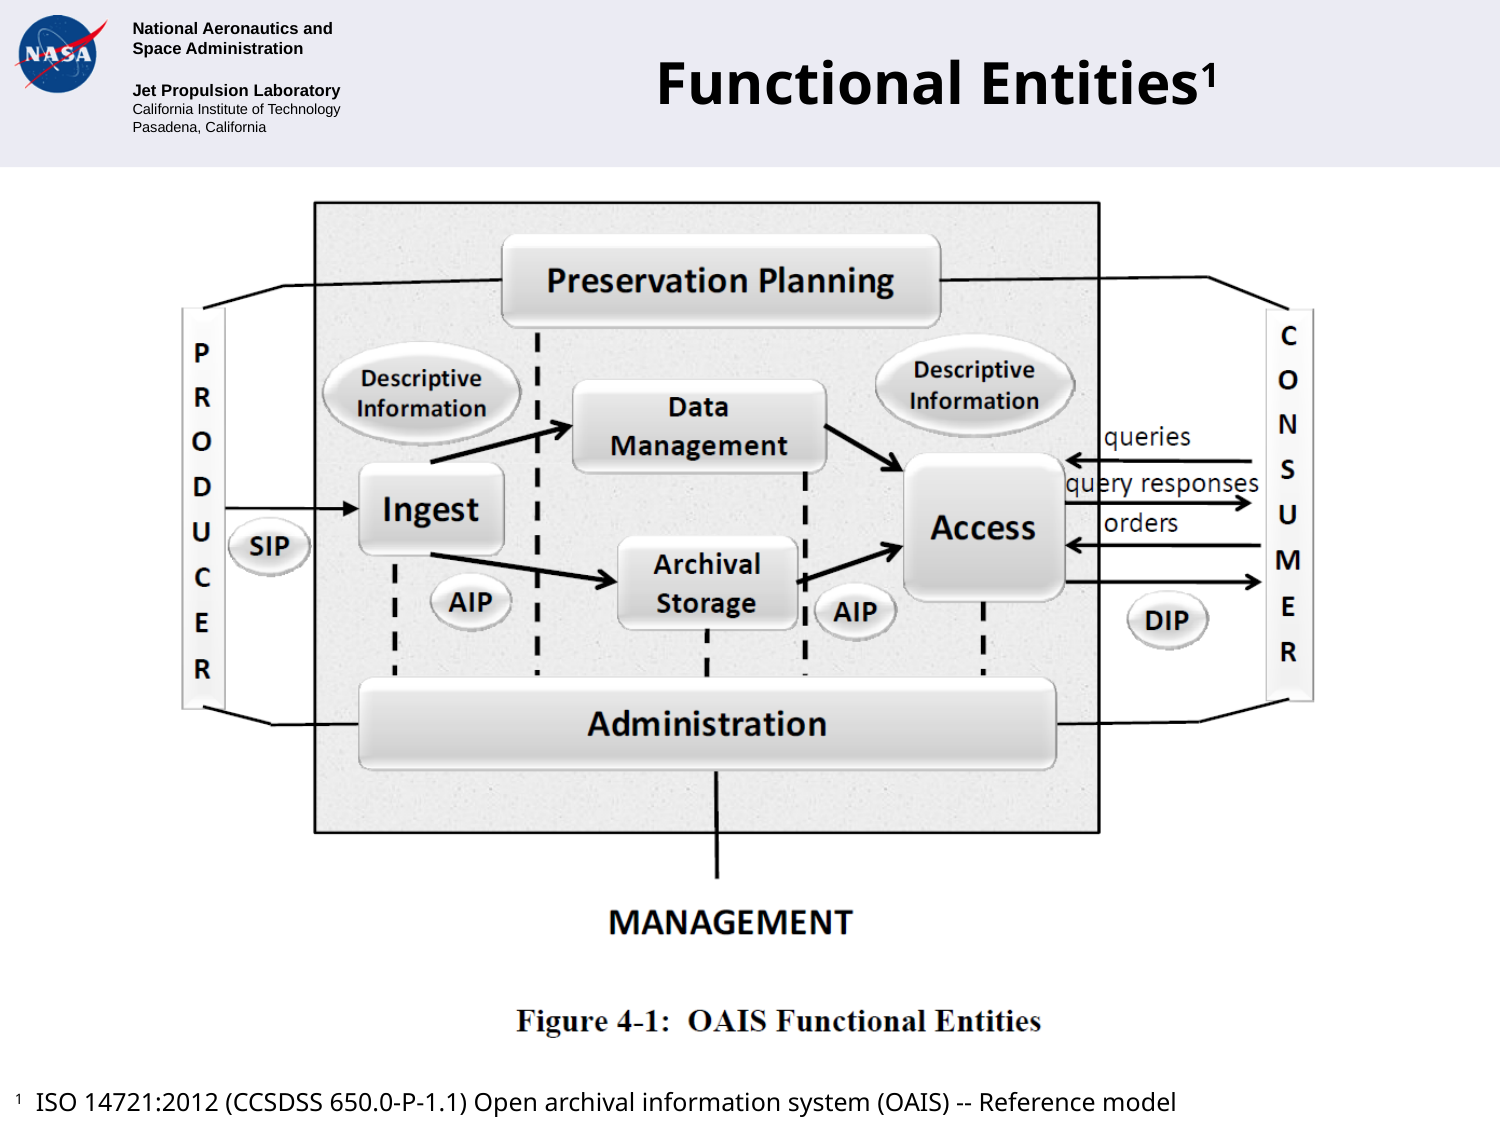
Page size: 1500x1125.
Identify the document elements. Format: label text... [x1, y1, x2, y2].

title Functional Entities1 [375, 0, 1500, 163]
picture [162, 176, 1338, 1053]
picture [14, 15, 112, 98]
text_box 1 ISO 14721:2012 (CCSDSS 650.0-P-1.1) Open archival information system (OAIS) -- Reference model [0, 1079, 1438, 1125]
